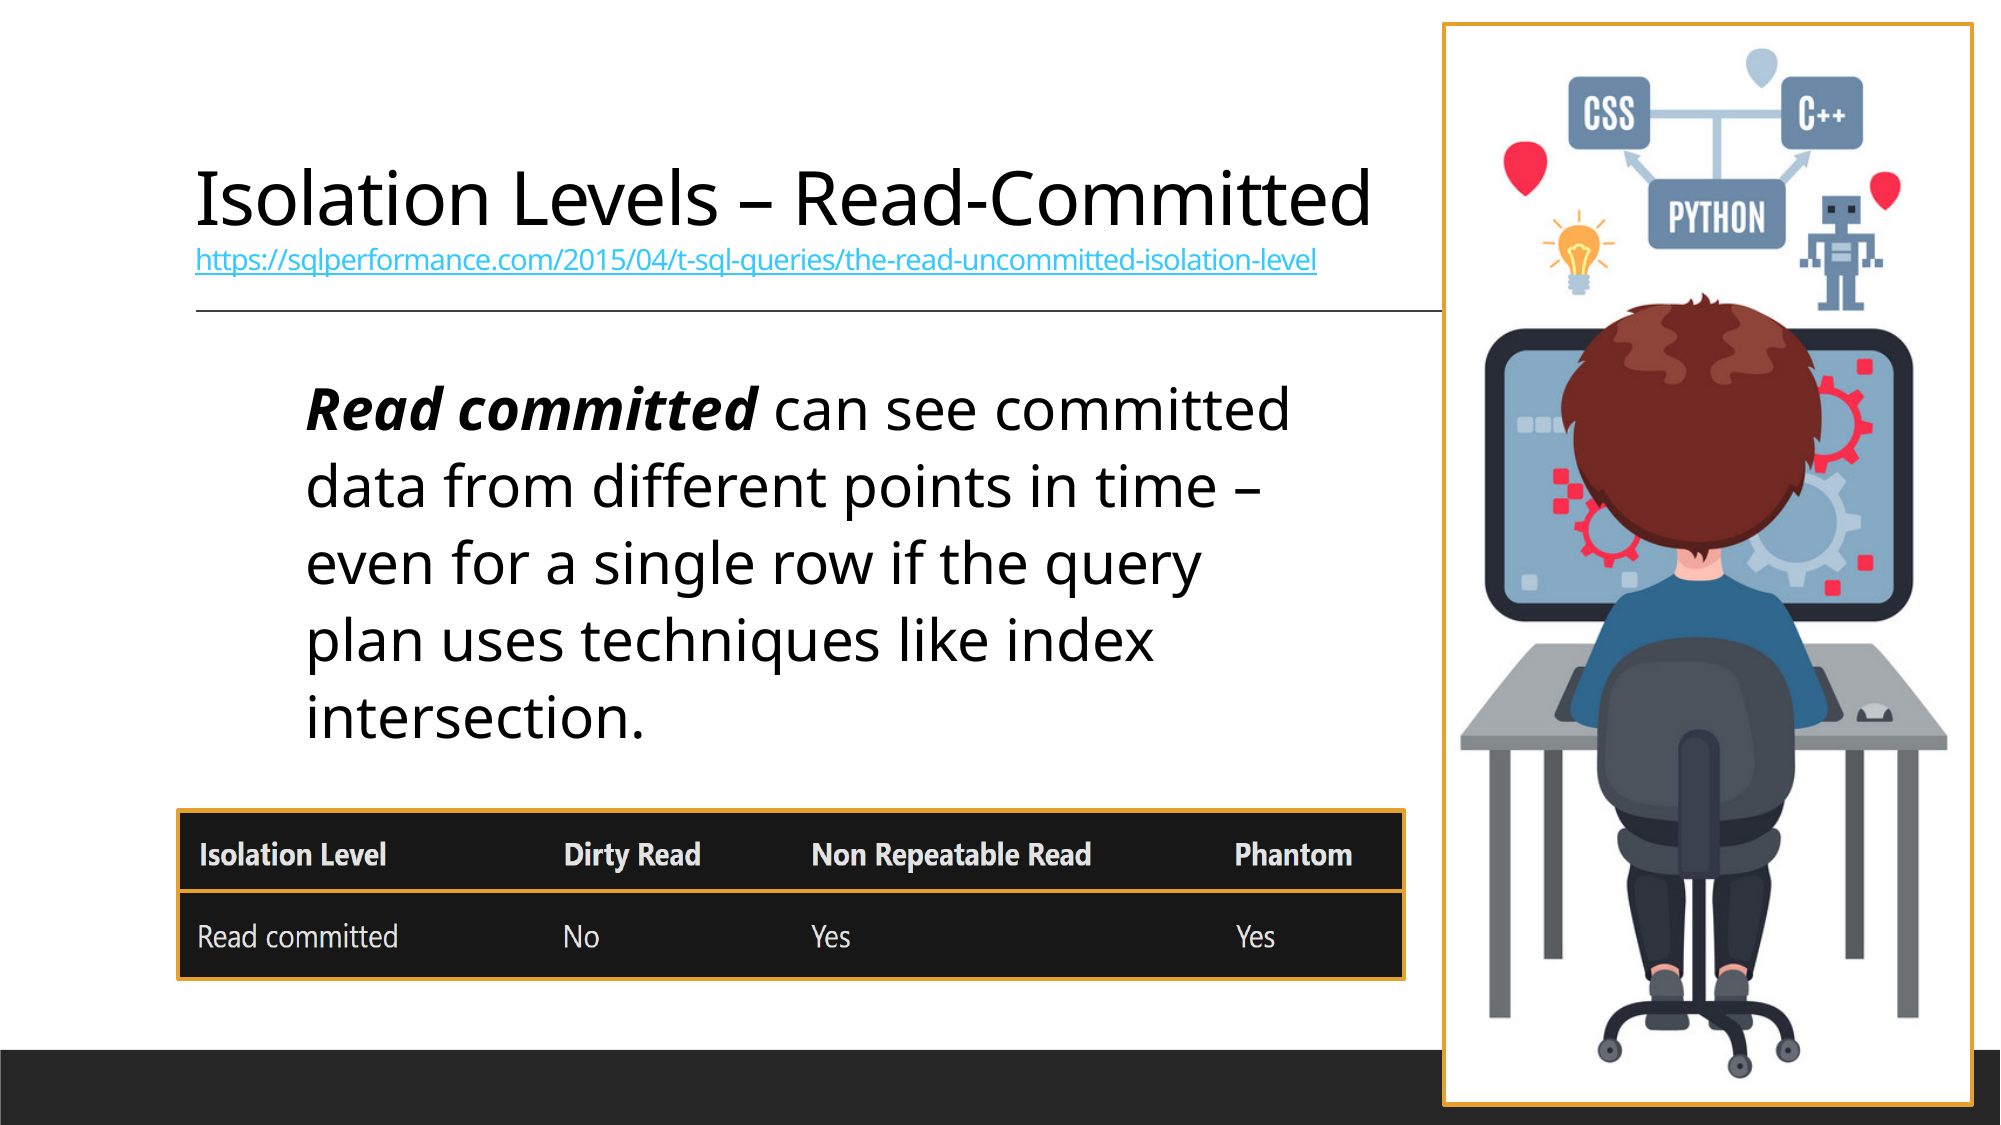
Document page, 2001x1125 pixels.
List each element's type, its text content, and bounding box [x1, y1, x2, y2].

picture [1445, 25, 1971, 1103]
list Read committed can see committed data from different points in time – even for a single row if the query plan uses techniques like index intersection. [290, 314, 1296, 802]
title Isolation Levels – Read-Committed https://sqlperformance.com/2015/04/t-sql-queries/the-read-uncommitted-isolation-level [180, 47, 1442, 285]
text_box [179, 812, 1403, 978]
